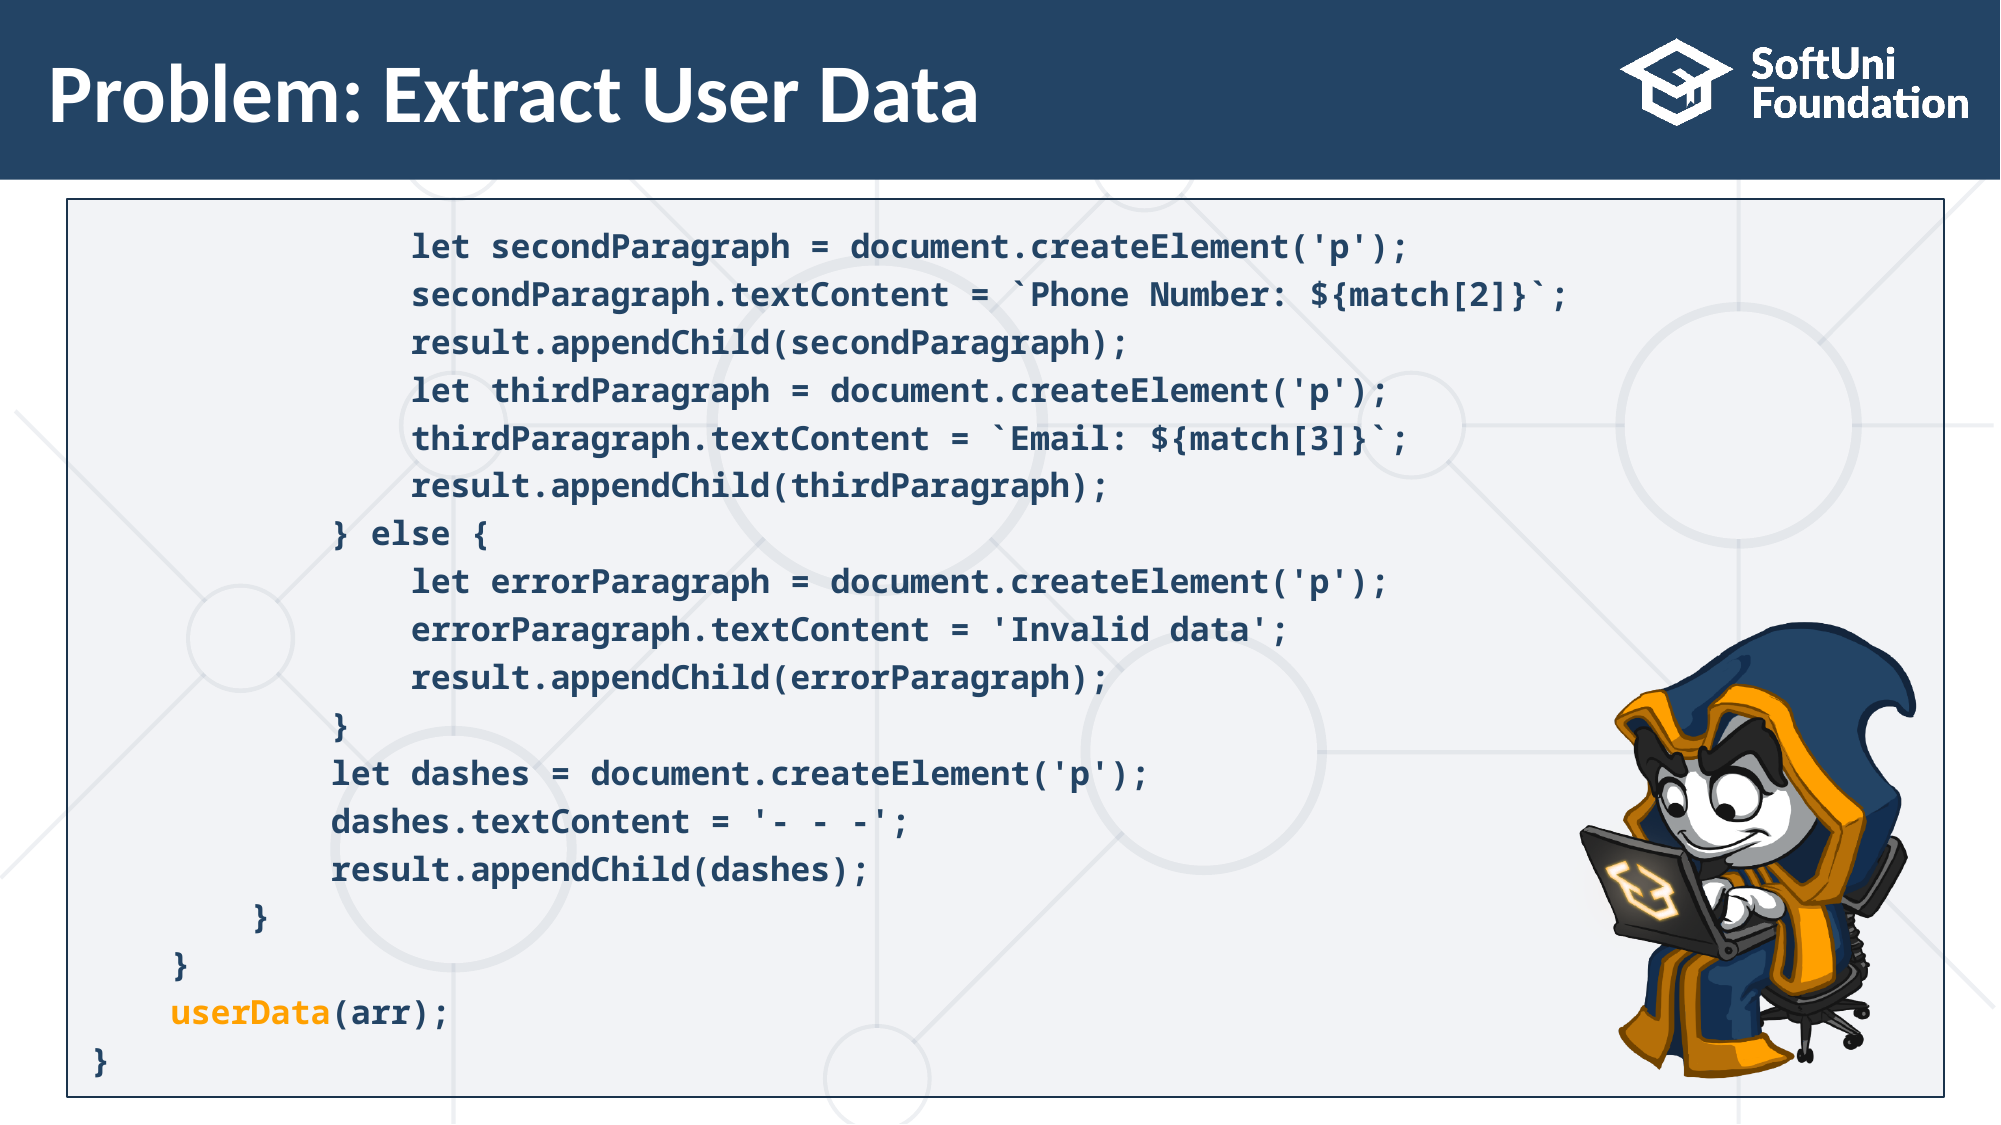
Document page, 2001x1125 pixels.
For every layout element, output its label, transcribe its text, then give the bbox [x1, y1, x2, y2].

text_box let secondParagraph = document.createElement('p'); secondParagraph.textContent = `Phone Number: ${match[2]}`; result.appendChild(secondParagraph); let thirdParagraph = document.createElement('p'); thirdParagraph.textContent = `Email: ${match[3]}`; result.appendChild(thirdParagraph); } else { let errorParagraph = document.createElement('p'); errorParagraph.textContent = 'Invalid data'; result.appendChild(errorParagraph); } let dashes = document.createElement('p'); dashes.textContent = '- - -'; result.appendChild(dashes); } } userData(arr); } [67, 199, 1944, 1097]
title Problem: Extract User Data [31, 16, 1591, 162]
picture [1514, 577, 1945, 1105]
picture [1619, 38, 1968, 126]
